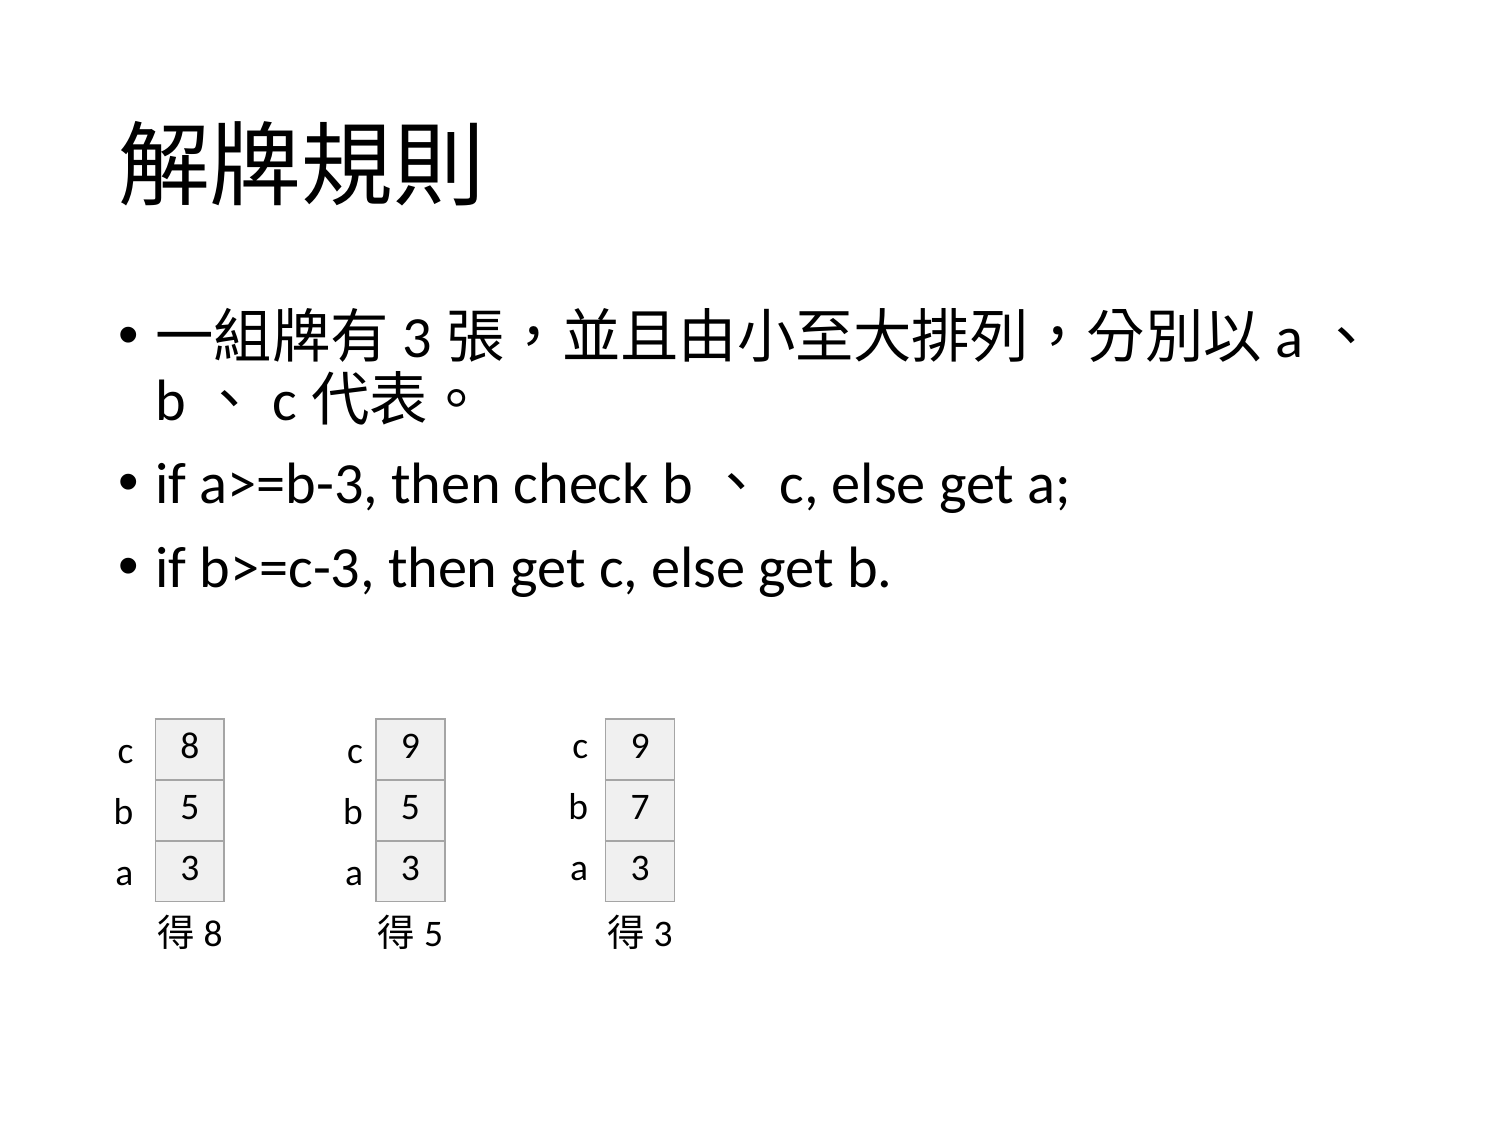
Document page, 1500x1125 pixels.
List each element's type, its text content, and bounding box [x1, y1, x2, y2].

table_header 8 [156, 720, 223, 779]
text_box b [328, 779, 378, 840]
text_box c [102, 718, 149, 779]
text_box b [553, 774, 604, 835]
table_cell 7 [606, 781, 674, 840]
text_box 得5 [362, 901, 458, 962]
title 解牌規則 [103, 59, 1397, 278]
text_box a [330, 840, 378, 901]
text_box c [557, 713, 604, 774]
list 一組牌有3張，並且由小至大排列，分別以a、b、c代表。 if a>=b-3, then check b、c, else get a; if b>=c-3, then get c, else get b. [103, 299, 1397, 1014]
table_header 9 [378, 720, 444, 779]
text_box c [332, 718, 378, 779]
table_cell 3 [156, 842, 223, 901]
text_box a [100, 840, 149, 901]
table_cell 3 [606, 842, 674, 901]
table_cell 3 [378, 842, 444, 901]
text_box 得8 [142, 901, 238, 962]
text_box b [98, 780, 149, 840]
table_header 9 [606, 720, 674, 779]
table_cell 5 [156, 781, 223, 840]
table_cell 5 [378, 781, 444, 840]
text_box a [555, 835, 604, 896]
text_box 得3 [592, 901, 688, 962]
